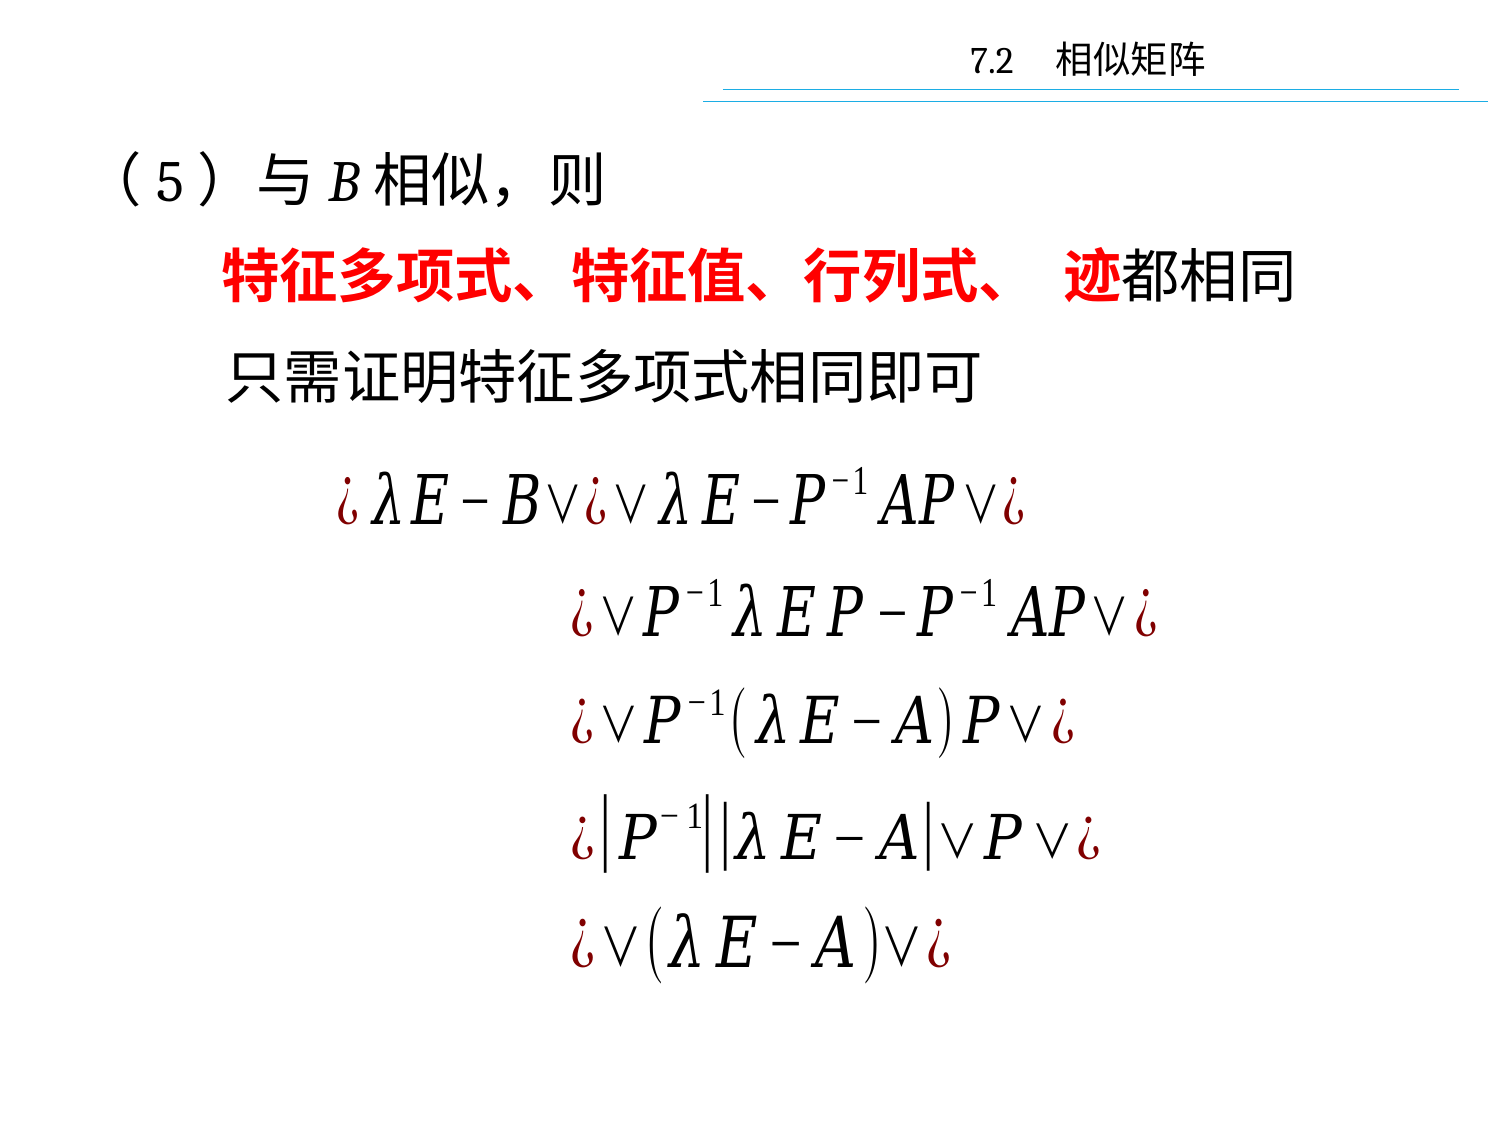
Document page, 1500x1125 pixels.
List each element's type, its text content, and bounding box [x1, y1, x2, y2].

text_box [702, 28, 1489, 102]
text_box 只需证明特征多项式相同即可 [210, 333, 998, 418]
text_box 特征多项式、特征值、行列式、 迹都相同 [206, 196, 1500, 316]
